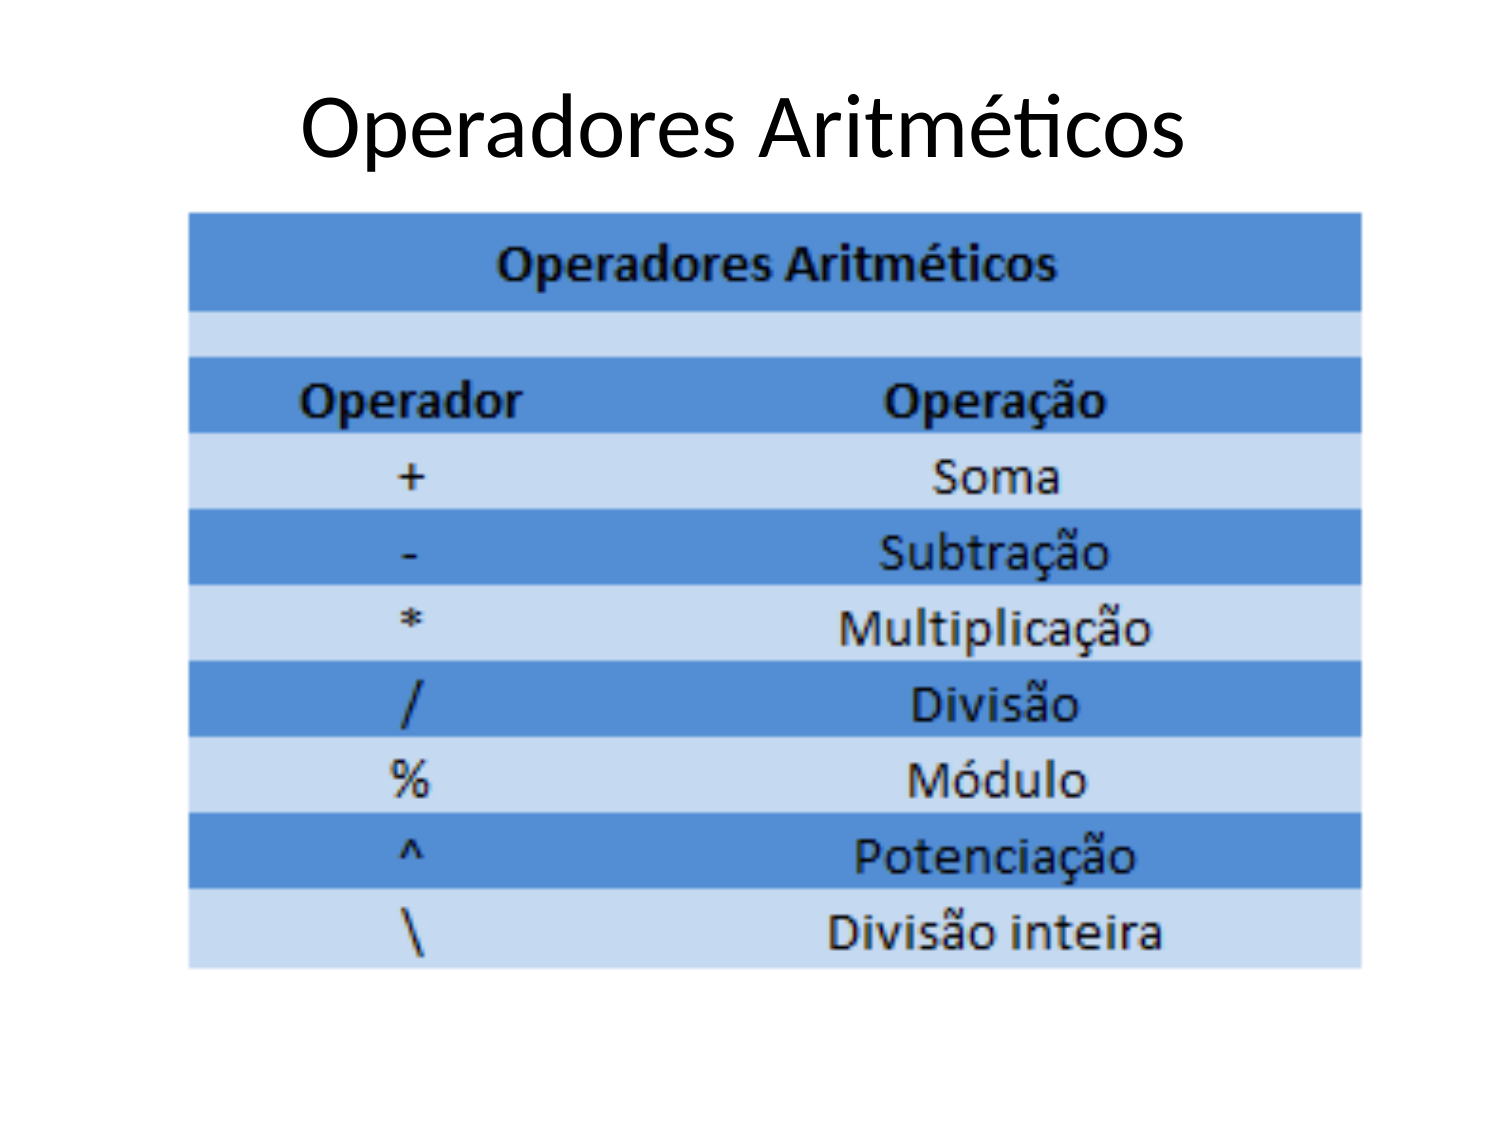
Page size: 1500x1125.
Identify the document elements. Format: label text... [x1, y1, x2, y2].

picture [175, 198, 1383, 985]
title Operadores Aritméticos [117, 0, 1393, 242]
